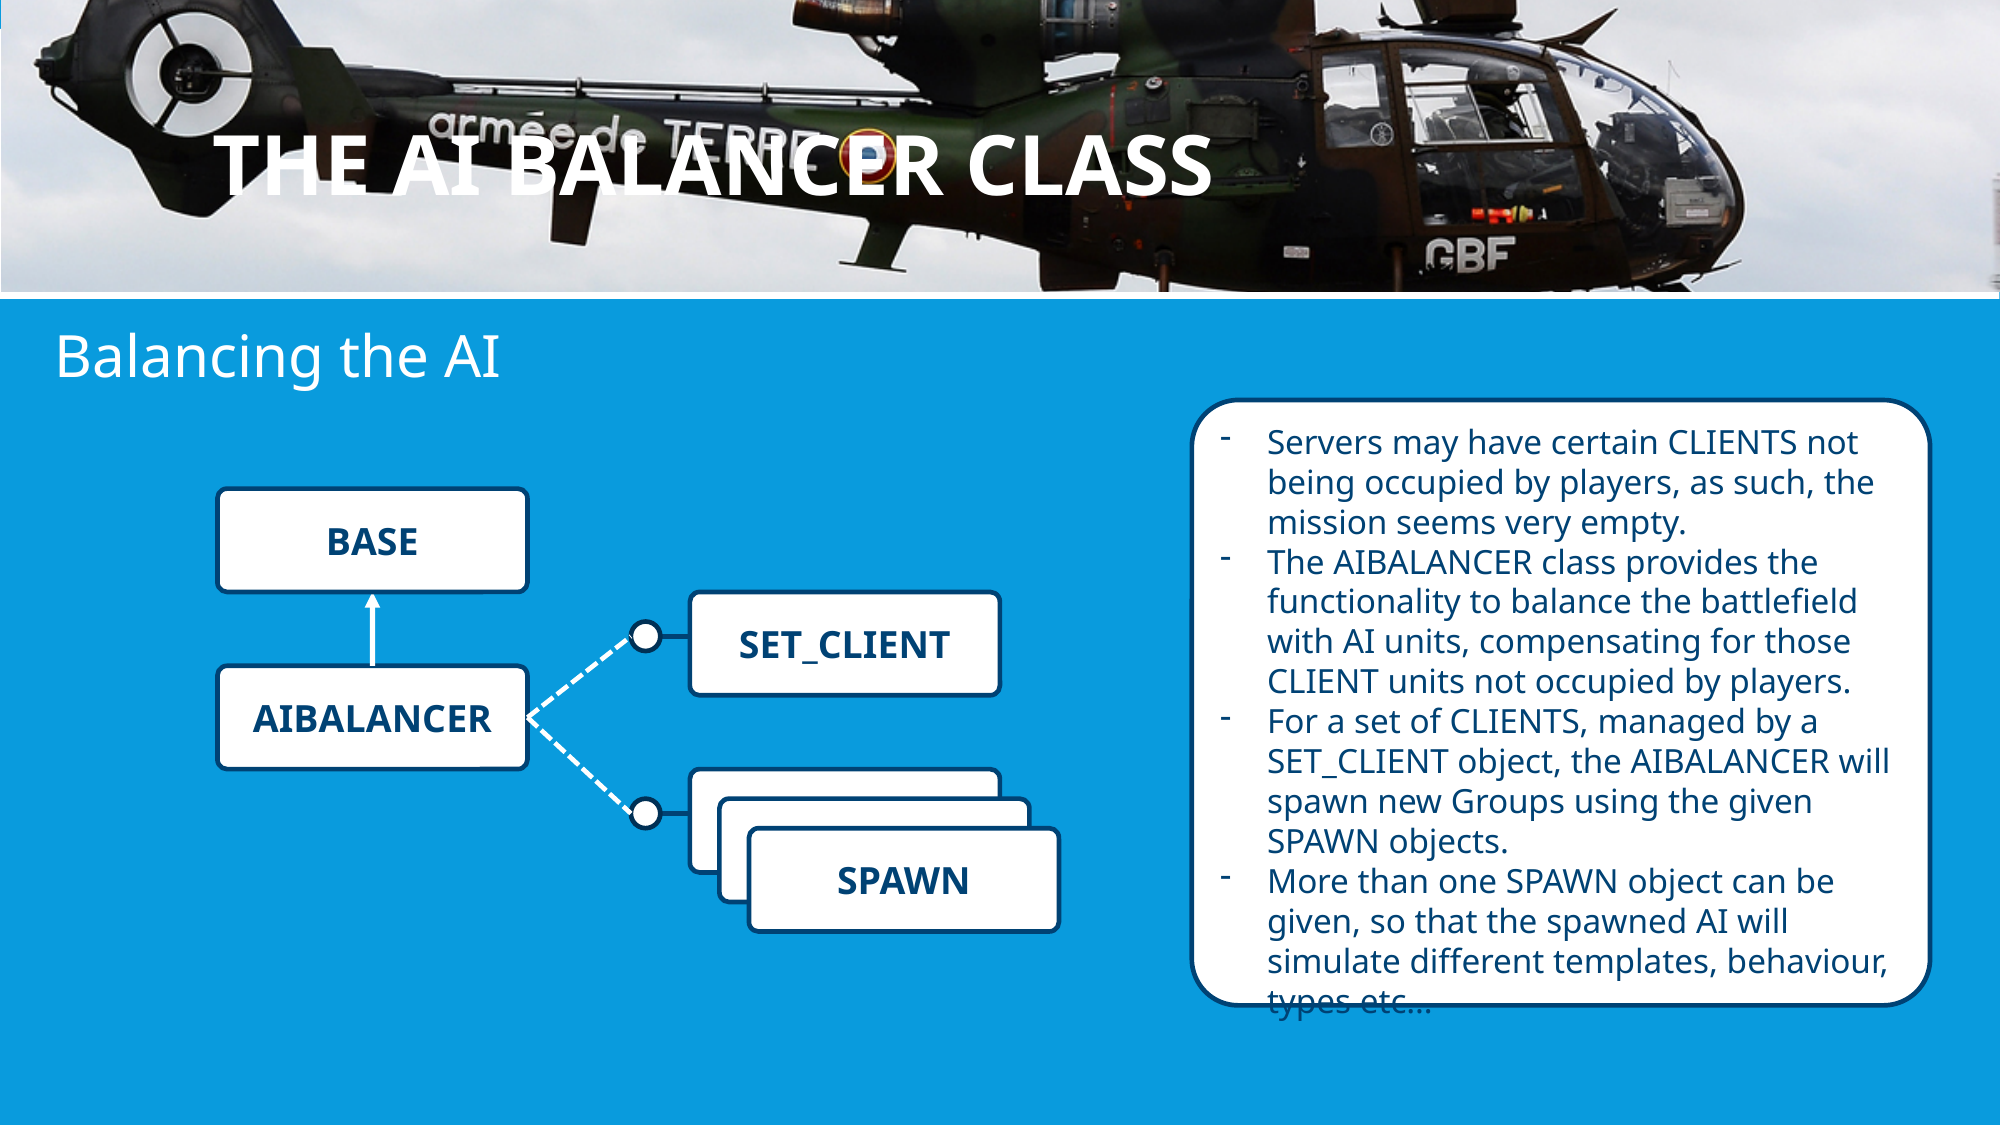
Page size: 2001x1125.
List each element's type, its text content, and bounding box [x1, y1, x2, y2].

text_box [630, 620, 661, 653]
picture [294, 386, 315, 390]
text_box SPAWN [747, 827, 1061, 933]
title the ai balancer class [197, 46, 1803, 295]
text_box AIBALANCER [216, 664, 520, 771]
text_box SPAWN [718, 797, 1031, 904]
text_box Servers may have certain CLIENTS not being occupied by players, as such, the mission seems very empty. The AIBALANCER class provides the functionality to balance the battlefield with AI units, compensating for those CLIENT units not occupied by players. For a set of CLIENTS, managed by a SET_CLIENT object, the AIBALANCER will spawn new Groups using the given SPAWN objects. More than one SPAWN object can be given, so that the spawned AI will simulate different templates, behaviour, types etc… [1190, 398, 1932, 1007]
text_box [632, 797, 661, 830]
text_box Balancing the AI [40, 311, 823, 386]
picture [1, 0, 2000, 292]
text_box SET_CLIENT [688, 590, 1001, 697]
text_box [527, 717, 632, 814]
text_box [527, 636, 632, 714]
text_box SPAWN [688, 768, 1001, 874]
text_box BASE [216, 487, 529, 594]
